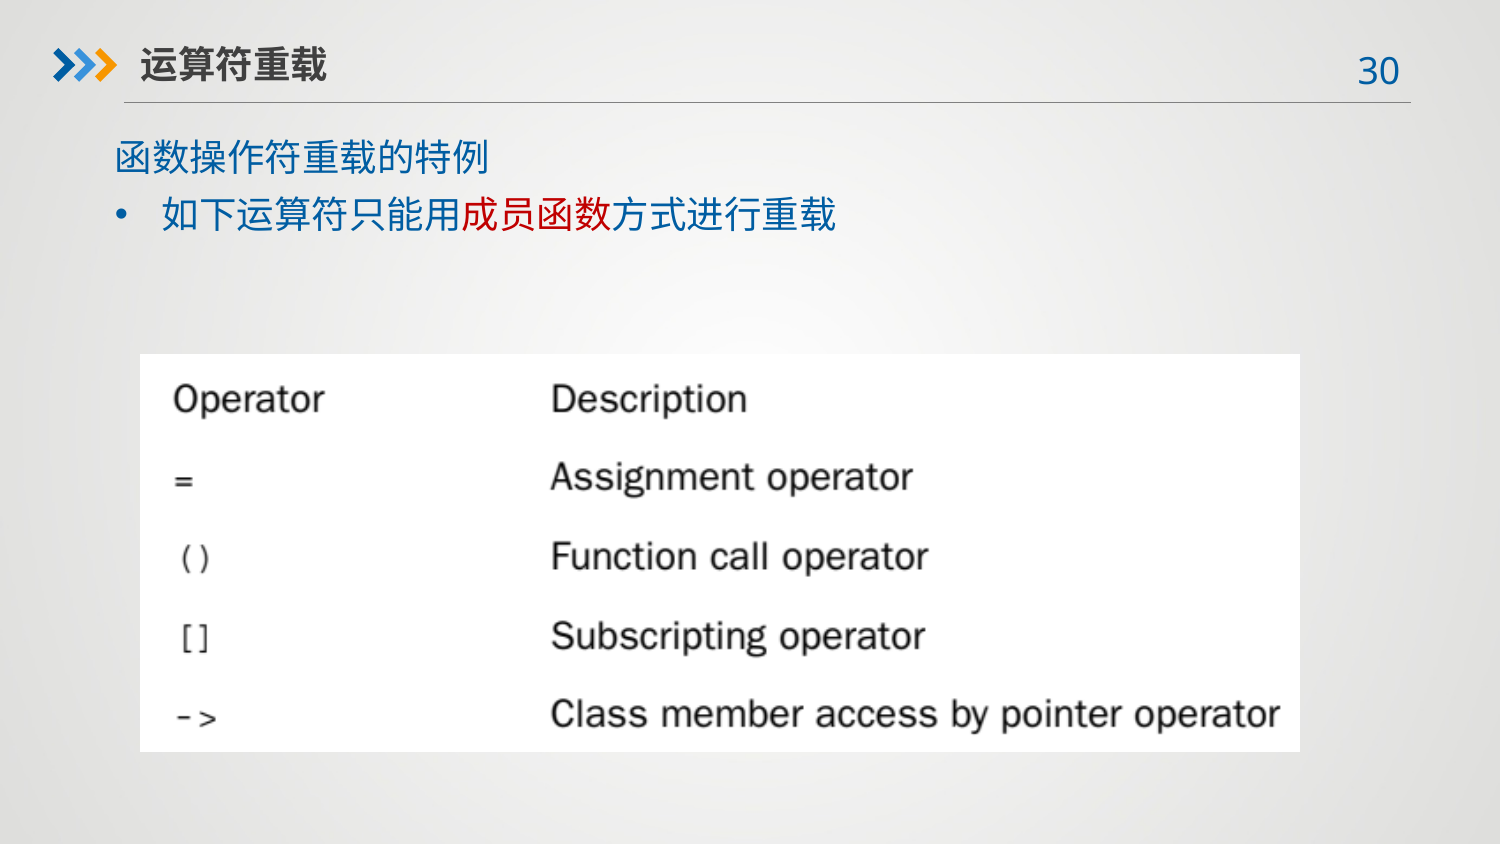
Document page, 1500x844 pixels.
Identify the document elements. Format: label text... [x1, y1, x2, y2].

picture [0, 0, 1500, 844]
text_box 函数操作符重载的特例 如下运算符只能用成员函数方式进行重载 [100, 126, 1329, 244]
text_box 运算符重载 [140, 32, 491, 95]
